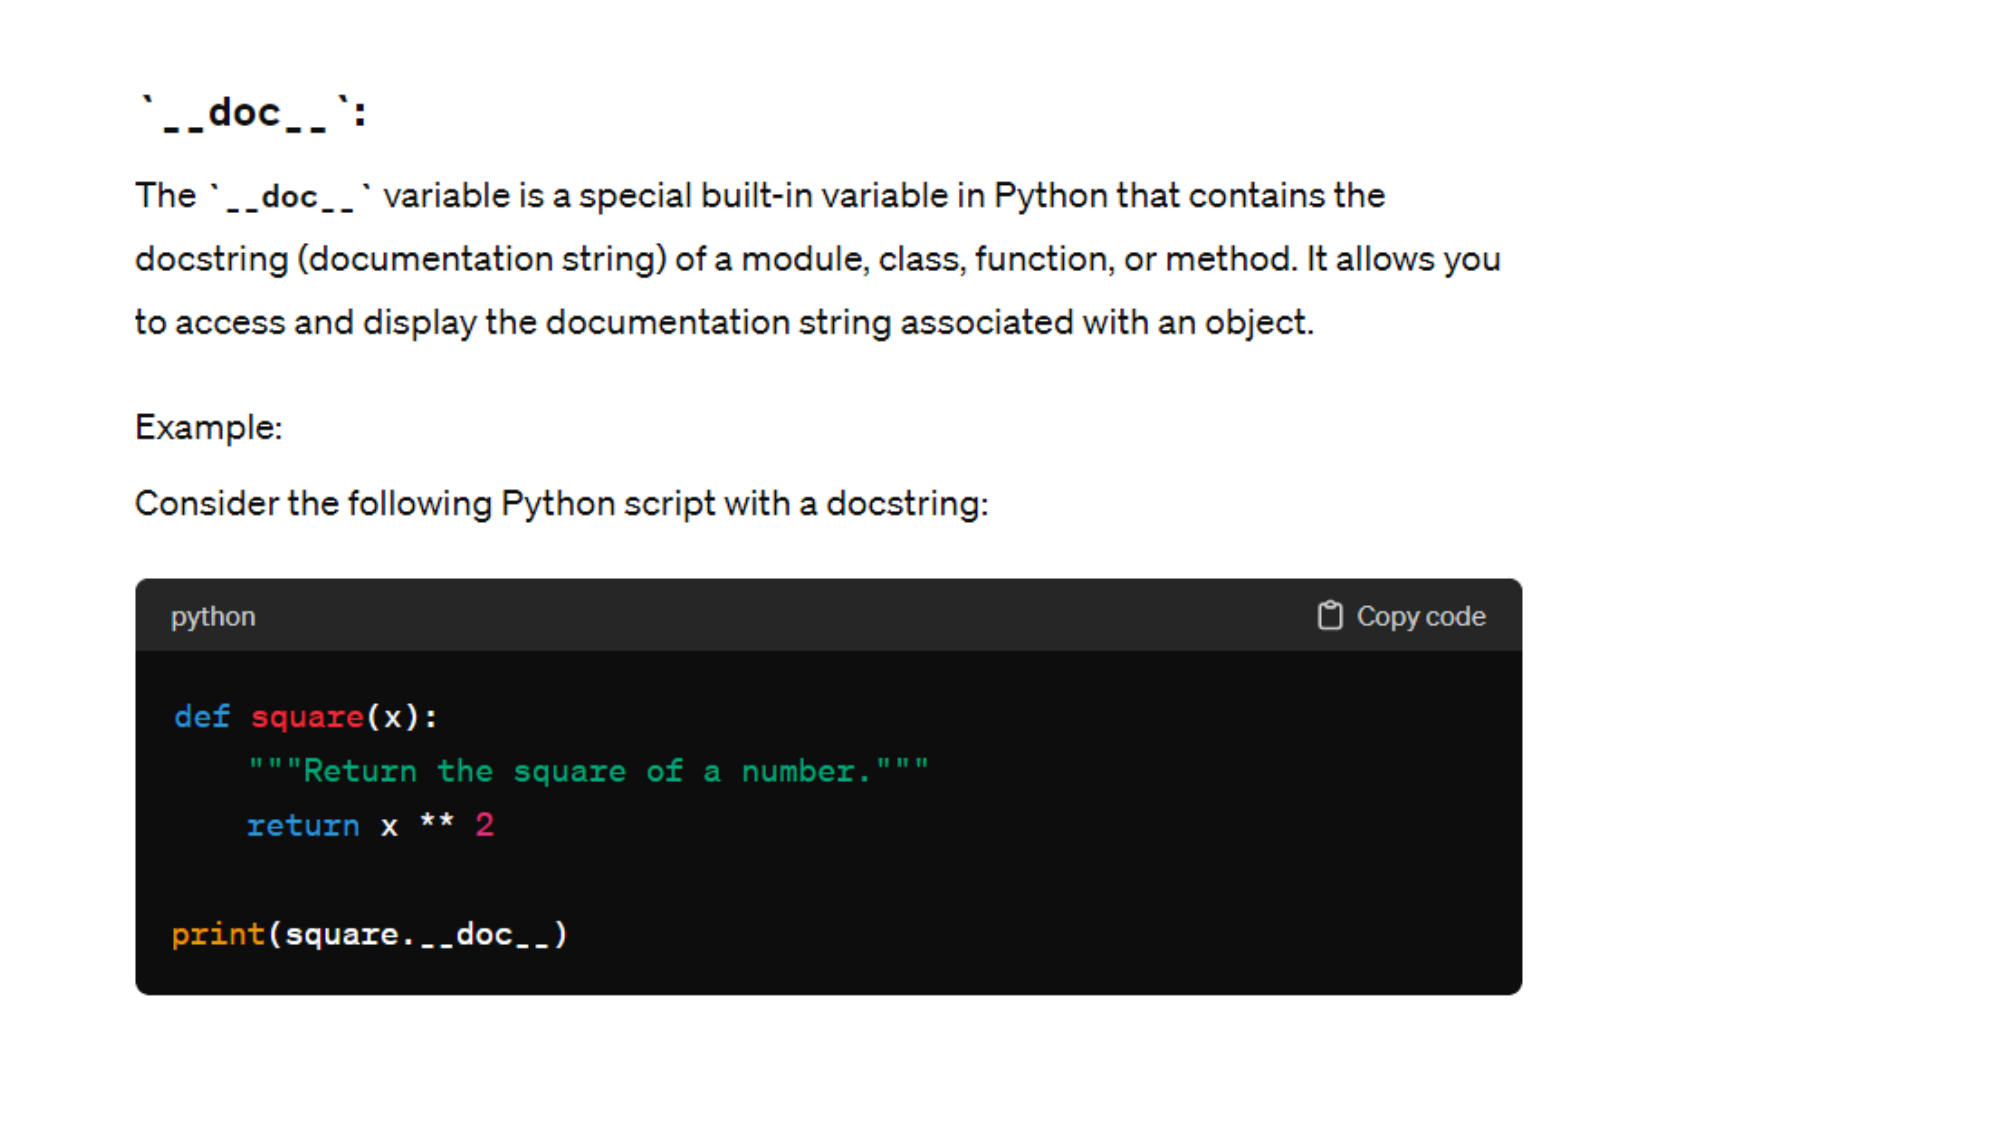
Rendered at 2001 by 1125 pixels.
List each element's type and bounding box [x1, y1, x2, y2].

picture [87, 59, 1617, 1021]
